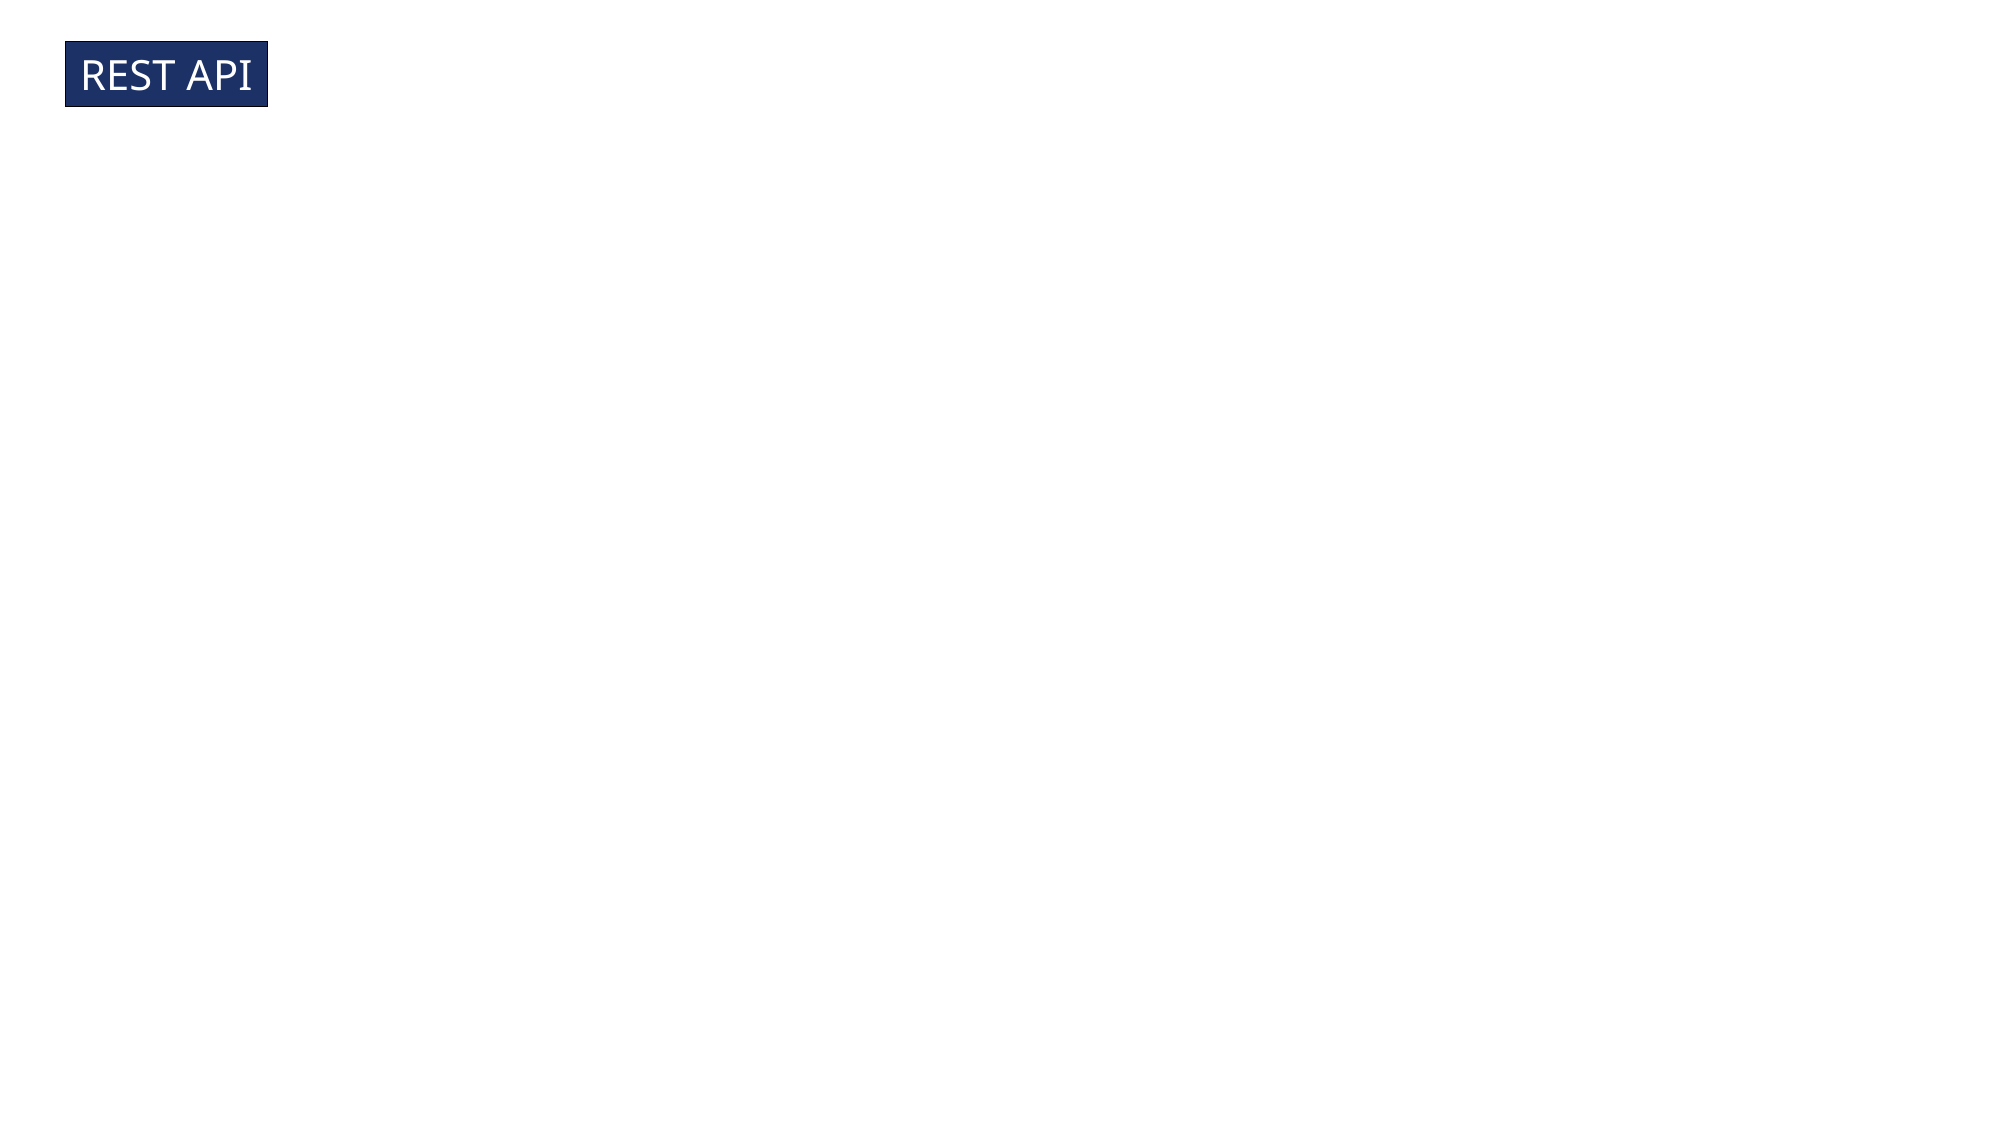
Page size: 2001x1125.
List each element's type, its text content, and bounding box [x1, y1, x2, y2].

text_box REST API [65, 41, 268, 107]
